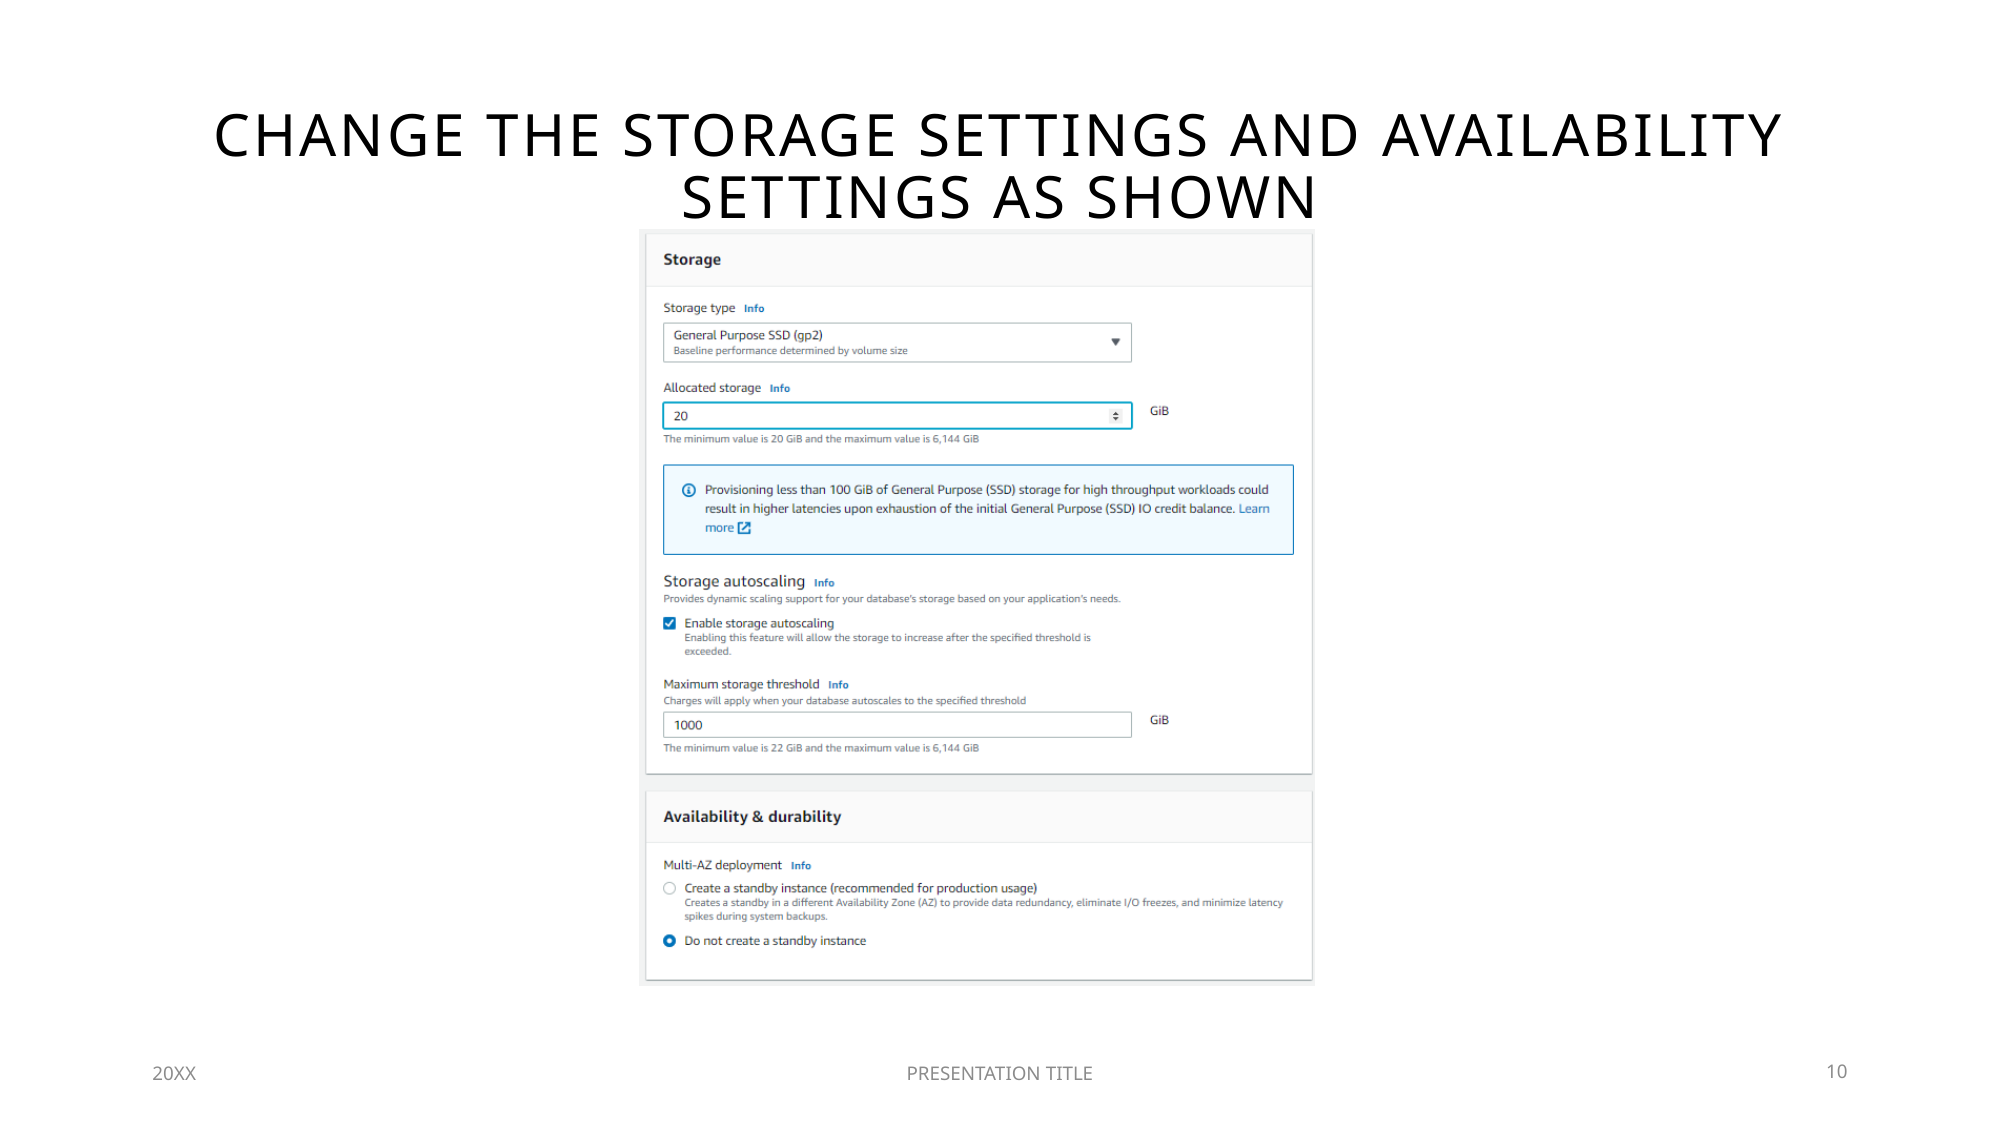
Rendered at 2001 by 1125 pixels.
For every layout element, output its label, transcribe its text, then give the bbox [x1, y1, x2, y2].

slide_number 10 [1412, 1042, 1863, 1103]
title Change the storage settings and availability settings as shown [137, 59, 1863, 278]
picture [639, 229, 1315, 986]
footer PRESENTATION TITLE [662, 1042, 1338, 1103]
slide_number 20XX [137, 1042, 588, 1103]
